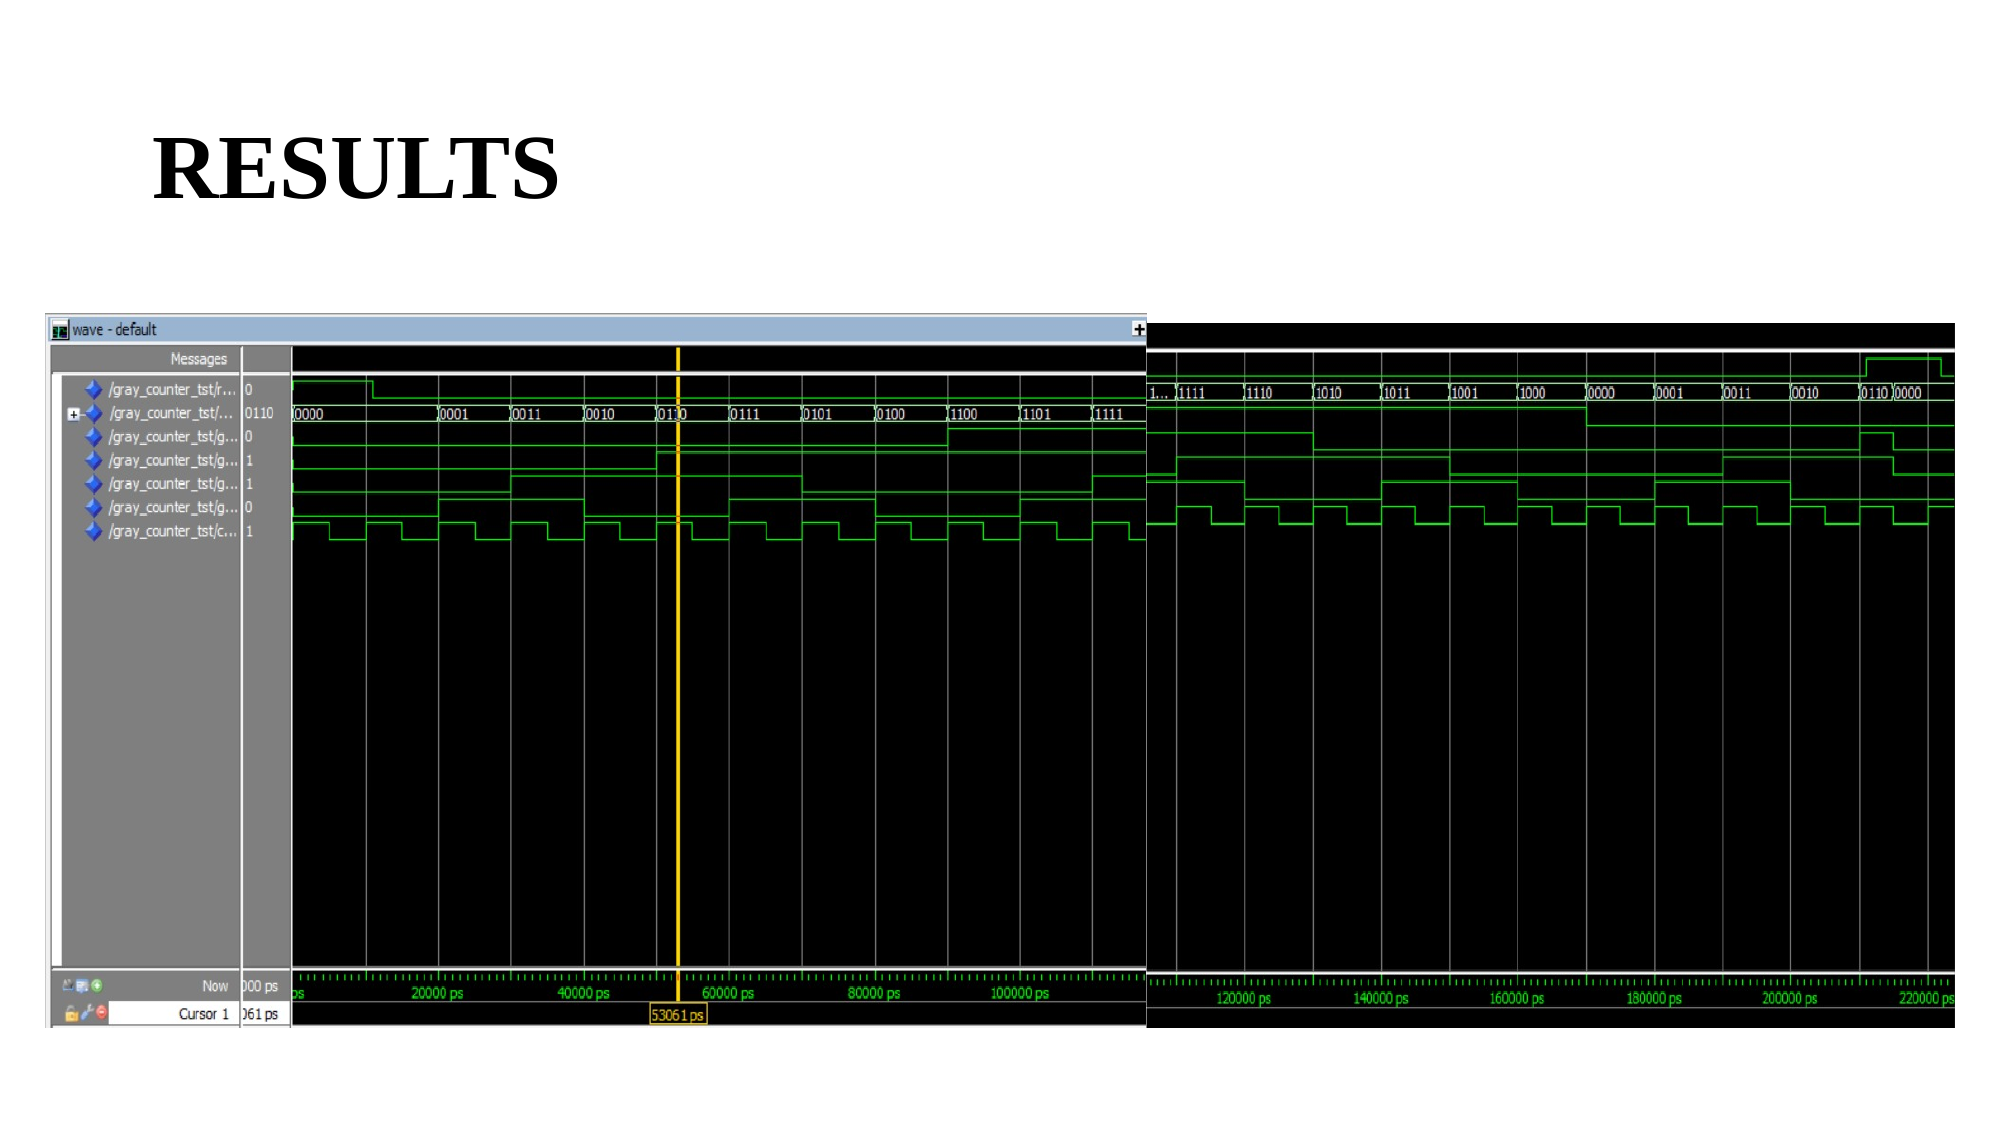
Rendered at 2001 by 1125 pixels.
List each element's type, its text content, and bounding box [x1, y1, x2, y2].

picture [1146, 323, 1955, 1028]
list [45, 313, 1147, 1028]
title RESULTS [137, 59, 1863, 278]
